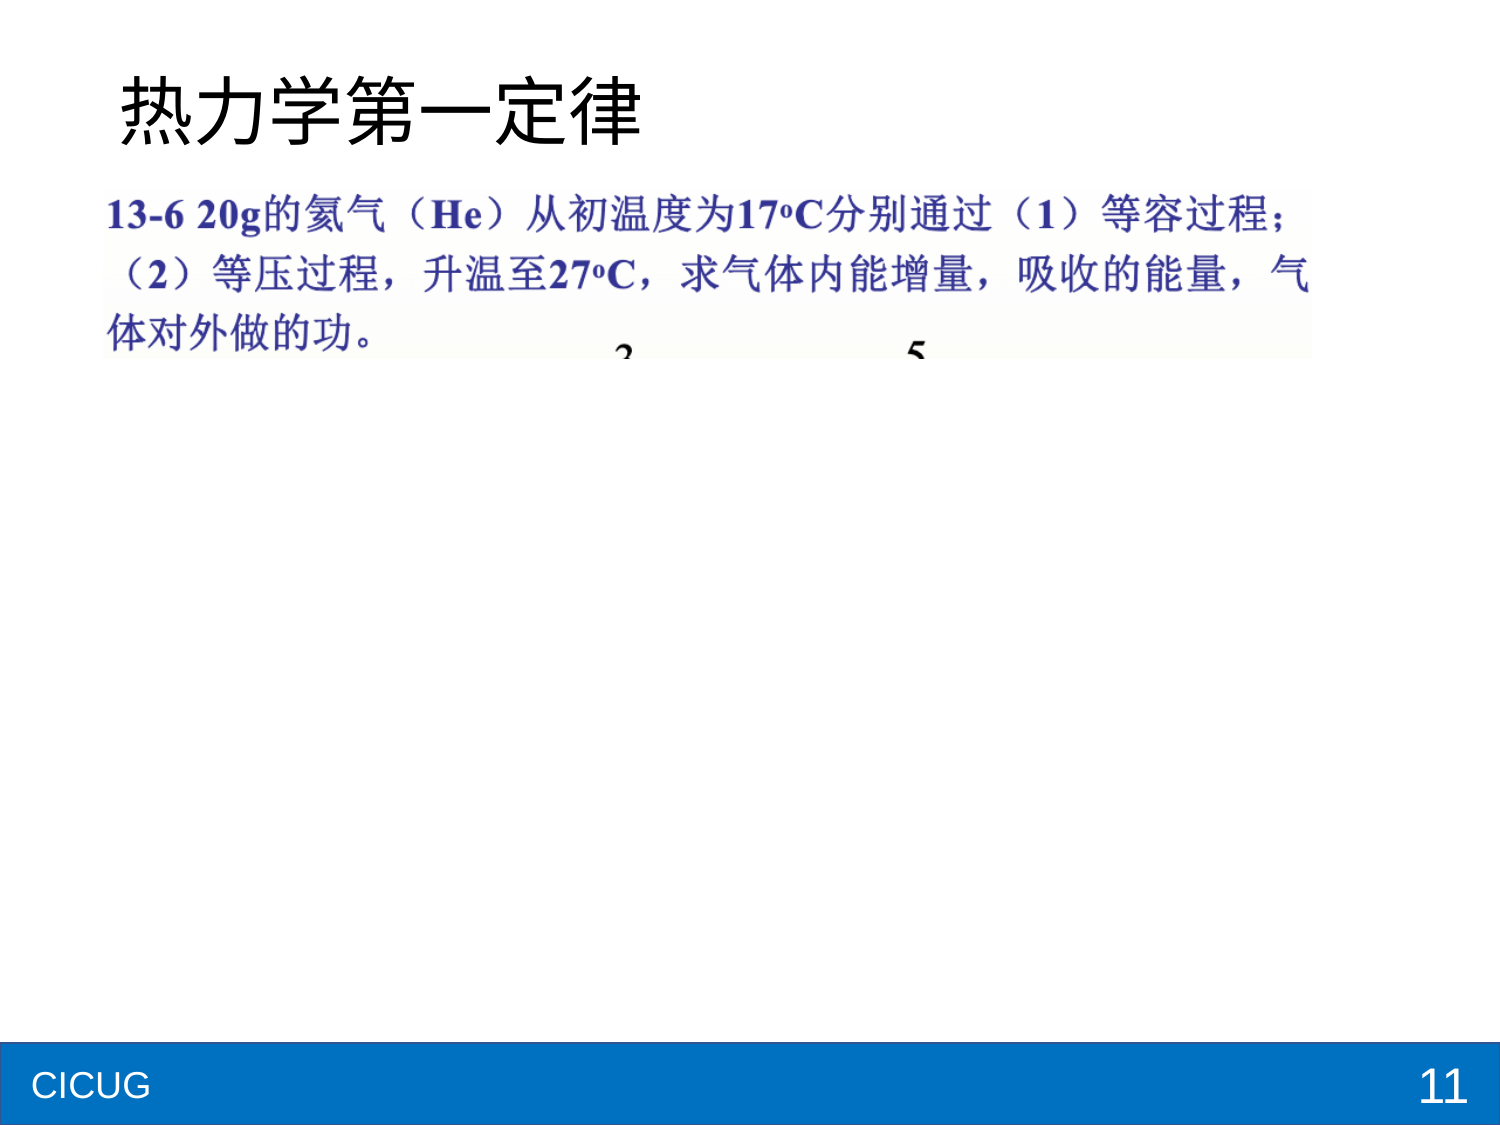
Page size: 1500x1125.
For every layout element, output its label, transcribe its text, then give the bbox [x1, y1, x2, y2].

slide_number 11 [1147, 1054, 1485, 1114]
picture [103, 187, 1312, 359]
title 热力学第一定律 [103, 59, 1397, 171]
